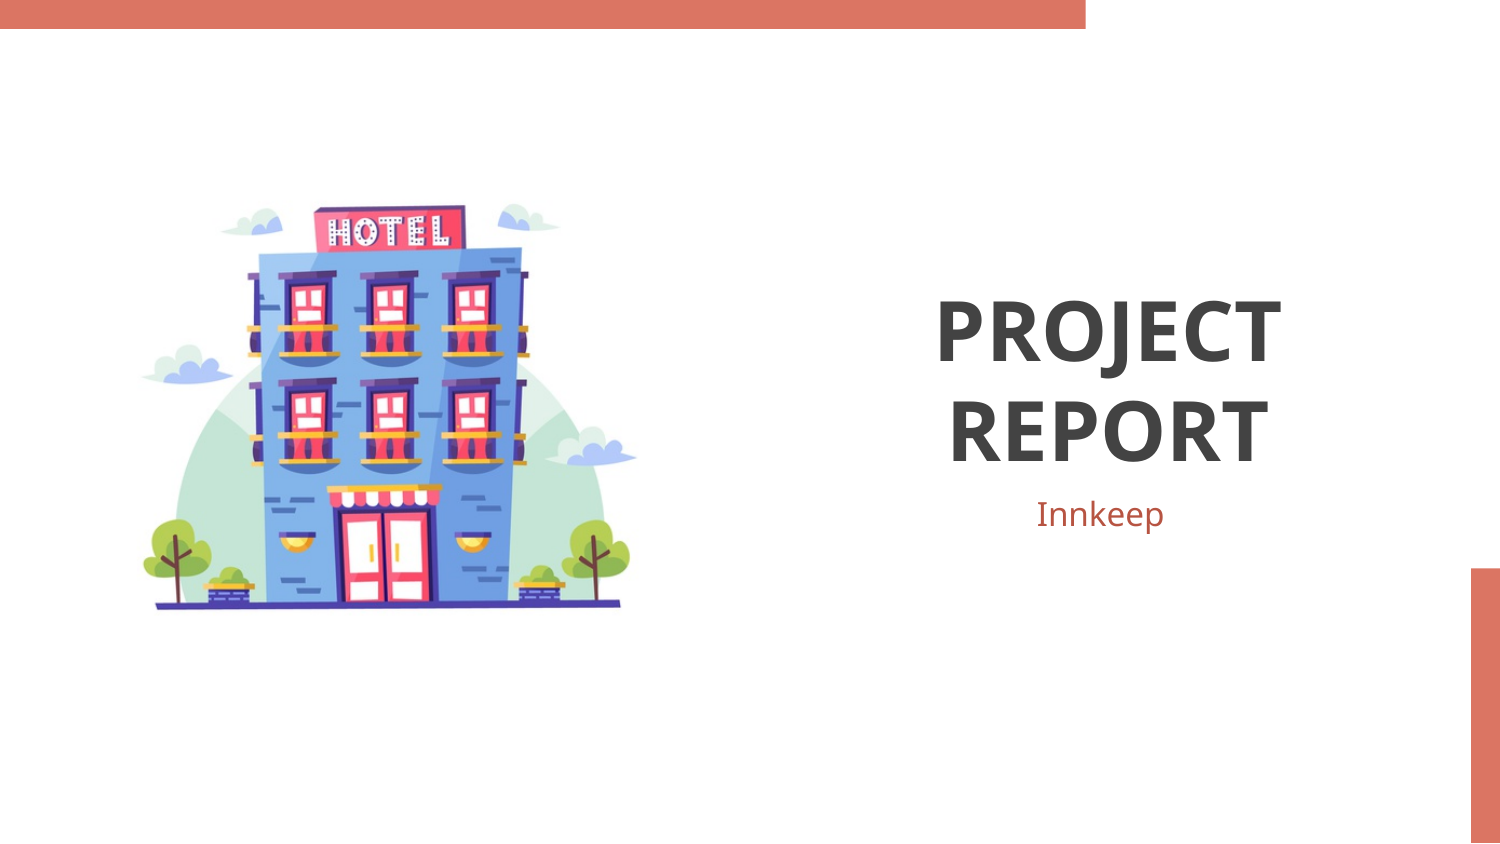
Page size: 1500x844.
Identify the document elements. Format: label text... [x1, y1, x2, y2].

title PROJECT REPORT [846, 261, 1355, 494]
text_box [51, 149, 728, 833]
subtitle Innkeep [909, 472, 1293, 589]
